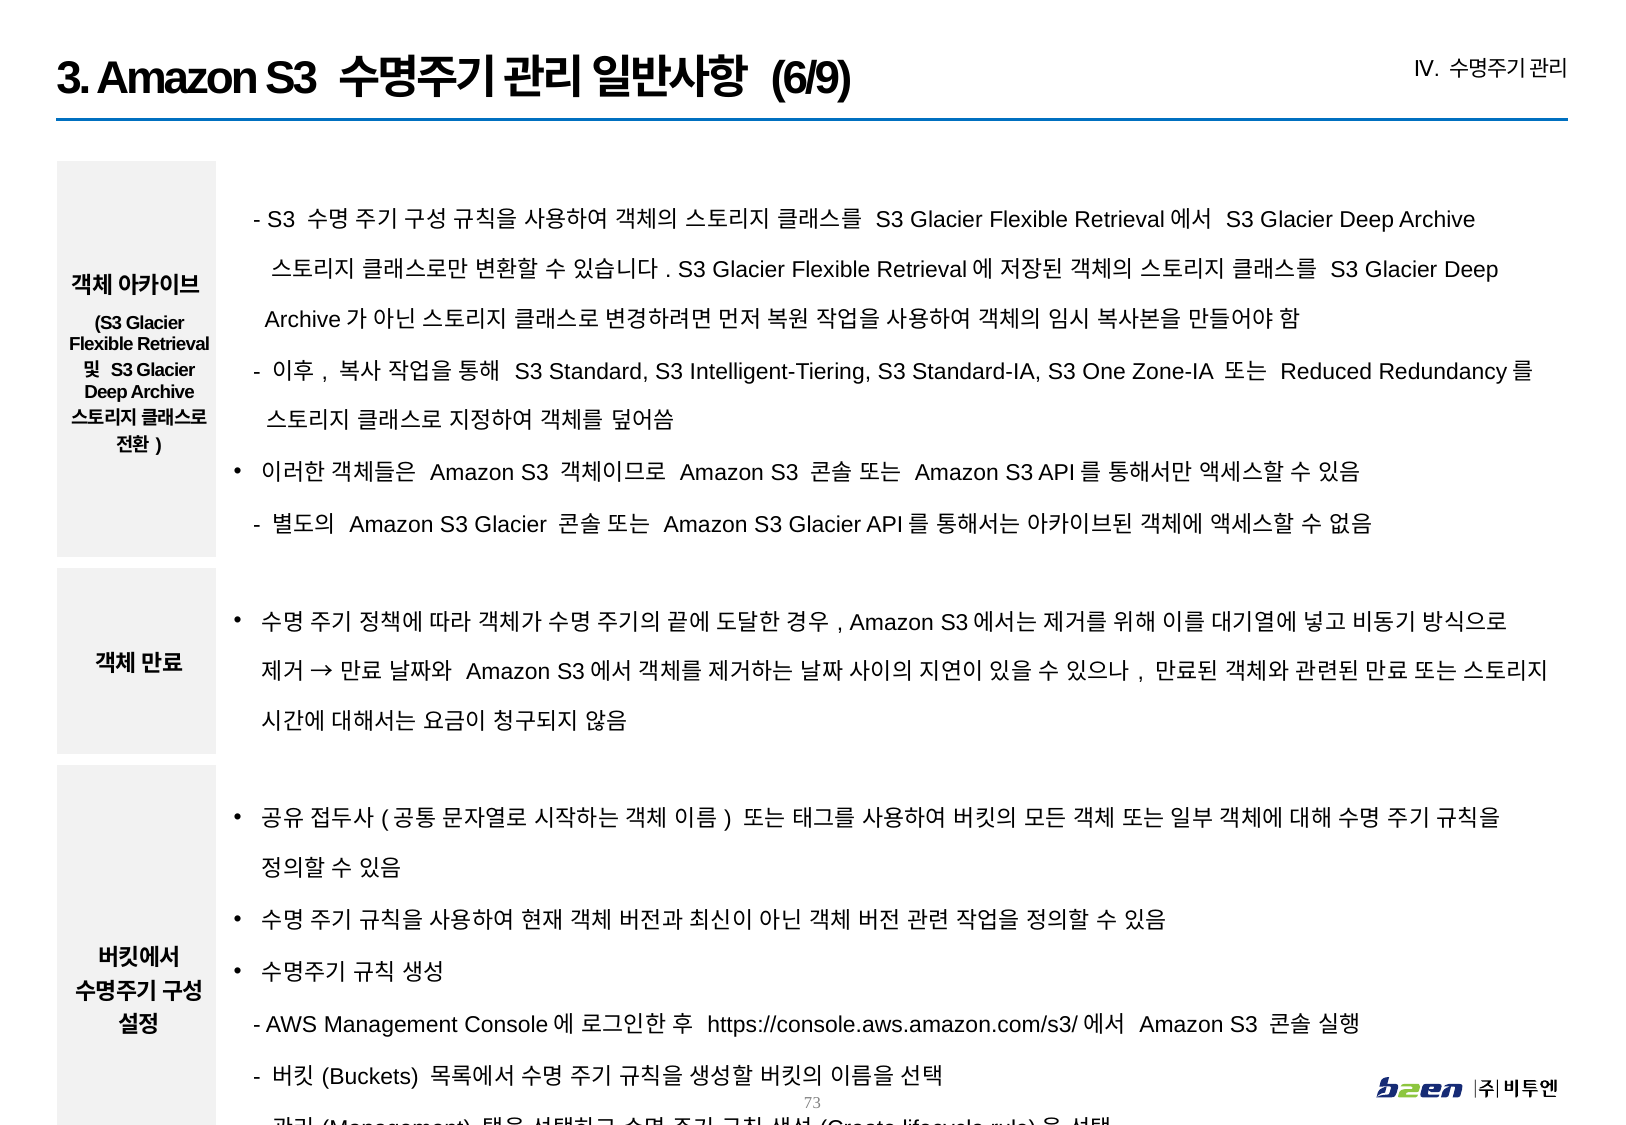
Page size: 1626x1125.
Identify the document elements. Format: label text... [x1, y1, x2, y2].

table_cell 공유 접두사(공통 문자열로 시작하는 객체 이름) 또는 태그를 사용하여 버킷의 모든 객체 또는 일부 객체에 대해 수명 주기 규칙을 정의할 수 있음 수명 주기 규칙을 사용하여 현재 객체 버전과 최신이 아닌 객체 버전 관련 작업을 정의할 수 있음 수명주기 규칙 생성 - AWS Management Console에 로그인한 후 https://console.aws.amazon.com/s3/에서 Amazon S3 콘솔 실행 - 버킷(Buckets) 목록에서 수명 주기 규칙을 생성할 버킷의 이름을 선택 - 관리(Management) 탭을 선택하고 수명 주기 규칙 생성(Create lifecycle rule)을 선택 - 수명 주기 규칙 이름(Lifecycle rule name)에 규칙의 이름을 입력(단, 버킷 내 고유한 이름이 되도록 지정) [227, 765, 1568, 1125]
table_cell 수명 주기 정책에 따라 객체가 수명 주기의 끝에 도달한 경우, Amazon S3에서는 제거를 위해 이를 대기열에 넣고 비동기 방식으로 제거 → 만료 날짜와 Amazon S3에서 객체를 제거하는 날짜 사이의 지연이 있을 수 있으나, 만료된 객체와 관련된 만료 또는 스토리지 시간에 대해서는 요금이 청구되지 않음 [227, 568, 1568, 754]
text_box 3. Amazon S3 수명주기 관리 일반사항 (6/9) [56, 47, 1173, 103]
text_box Ⅳ. 수명주기 관리 [1228, 54, 1569, 82]
slide_number 72 [629, 1089, 996, 1112]
table_cell 객체 만료 [57, 568, 216, 754]
table_header 객체 아카이브 (S3 Glacier Flexible Retrieval 및 S3 Glacier Deep Archive 스토리지 클래스로 전환) [57, 161, 216, 557]
table_header - S3 수명 주기 구성 규칙을 사용하여 객체의 스토리지 클래스를 S3 Glacier Flexible Retrieval에서 S3 Glacier Deep Archive 스토리지 클래스로만 변환할 수 있습니다. S3 Glacier Flexible Retrieval에 저장된 객체의 스토리지 클래스를 S3 Glacier Deep Archive가 아닌 스토리지 클래스로 변경하려면 먼저 복원 작업을 사용하여 객체의 임시 복사본을 만들어야 함 - 이후, 복사 작업을 통해 S3 Standard, S3 Intelligent-Tiering, S3 Standard-IA, S3 One Zone-IA 또는 Reduced Redundancy를 스토리지 클래스로 지정하여 객체를 덮어씀 이러한 객체들은 Amazon S3 객체이므로 Amazon S3 콘솔 또는 Amazon S3 API를 통해서만 액세스할 수 있음 - 별도의 Amazon S3 Glacier 콘솔 또는 Amazon S3 Glacier API를 통해서는 아카이브된 객체에 액세스할 수 없음 [227, 161, 1568, 557]
table_cell 버킷에서 수명주기 구성 설정 [57, 765, 216, 1125]
